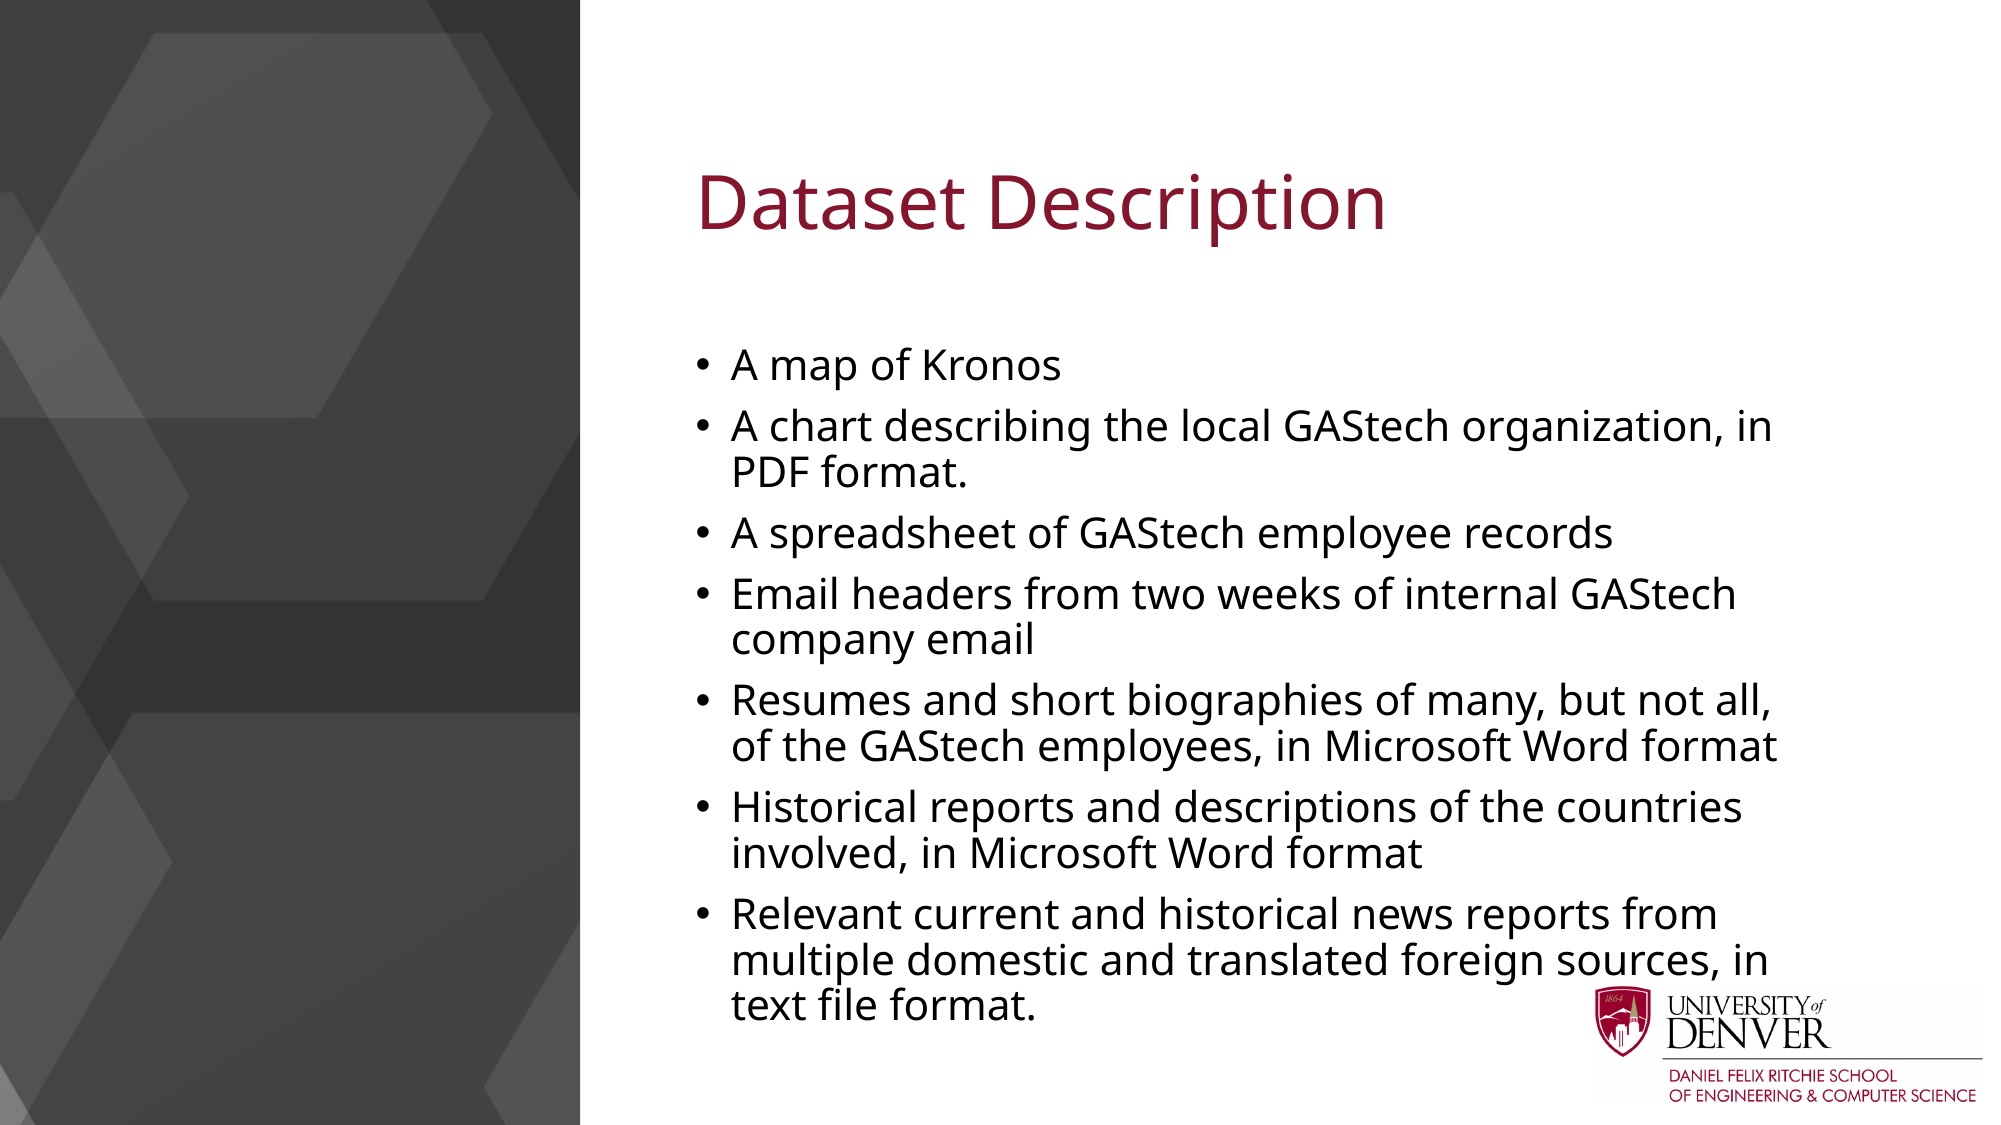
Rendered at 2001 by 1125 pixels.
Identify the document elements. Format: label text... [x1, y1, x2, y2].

list A map of Kronos A chart describing the local GAStech organization, in PDF format. A spreadsheet of GAStech employee records Email headers from two weeks of internal GAStech company email Resumes and short biographies of many, but not all, of the GAStech employees, in Microsoft Word format Historical reports and descriptions of the countries involved, in Microsoft Word format Relevant current and historical news reports from multiple domestic and translated foreign sources, in text file format. [680, 336, 1802, 1051]
title Dataset Description [680, 96, 1802, 315]
picture [1592, 984, 1983, 1105]
picture [0, 0, 581, 1125]
